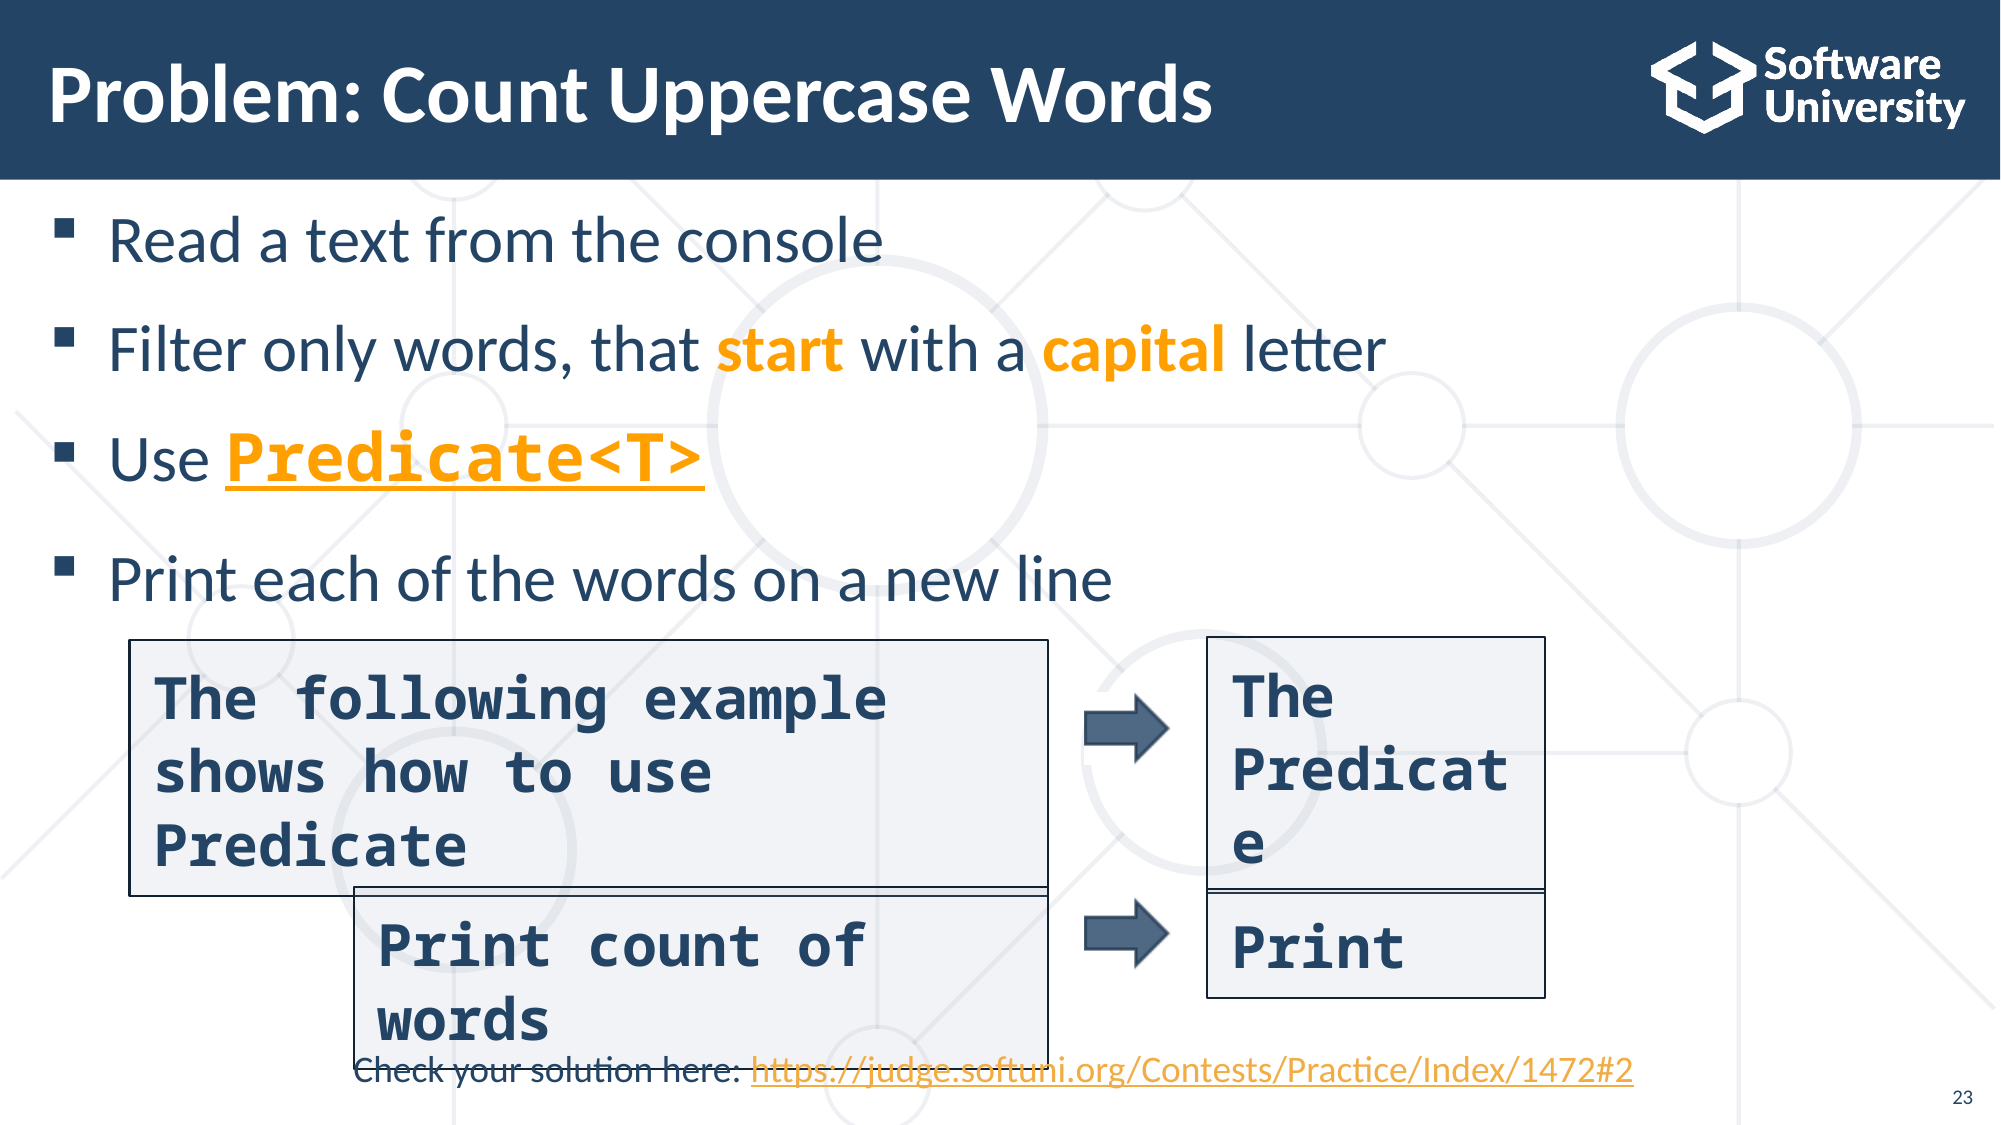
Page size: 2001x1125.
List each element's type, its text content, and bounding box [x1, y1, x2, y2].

text_box The Predicate [1207, 637, 1545, 889]
title Problem: Count Uppercase Words [31, 16, 1625, 162]
text_box Check your solution here: https://judge.softuni.org/Contests/Practice/Index/1472#2 [0, 1037, 1988, 1098]
picture [1651, 41, 1966, 134]
slide_number 23 [1927, 1067, 1989, 1117]
picture [1084, 897, 1171, 971]
text_box The following example shows how to use Predicate [129, 639, 1049, 896]
list Read a text from the console Filter only words, that start with a capital letter Use Predicate<T> Print each of the words on a new line [31, 186, 1968, 1037]
picture [1084, 692, 1172, 765]
text_box Print [1207, 889, 1545, 998]
text_box Print count of words [354, 886, 1049, 1037]
